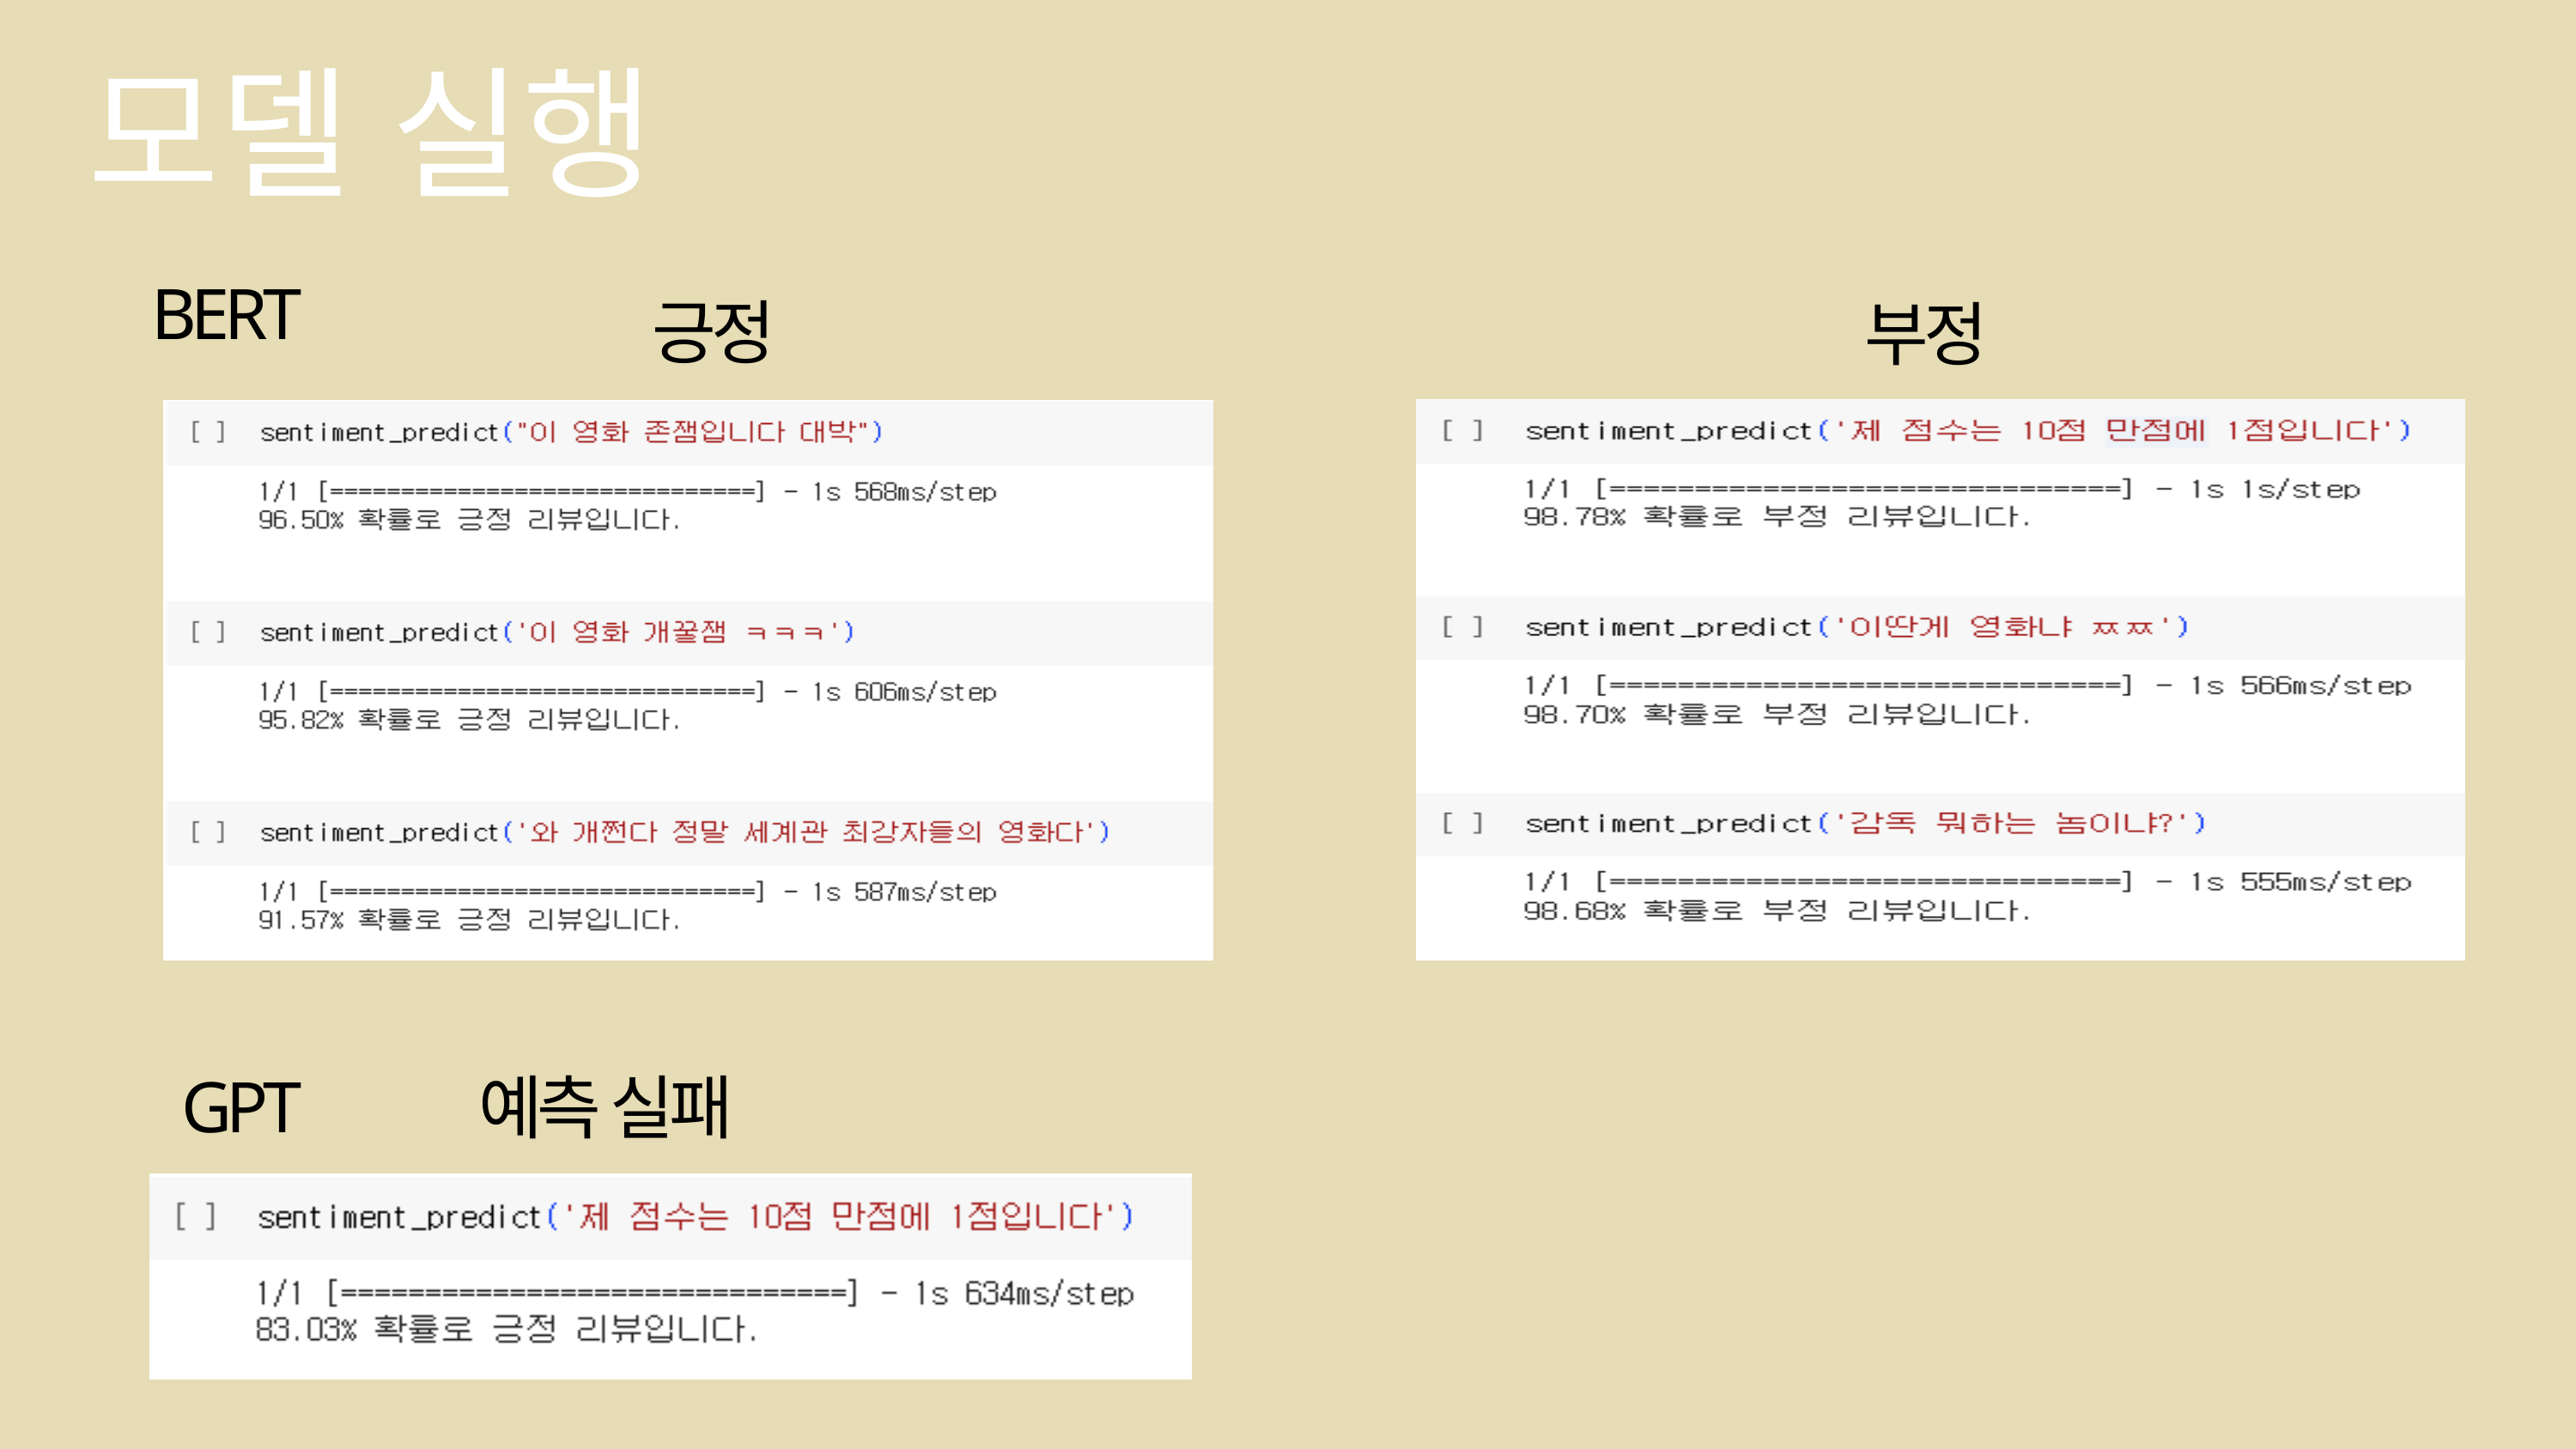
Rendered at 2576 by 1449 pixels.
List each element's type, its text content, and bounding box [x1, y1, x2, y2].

text_box 긍정 [332, 282, 1053, 379]
text_box 부정 [1545, 284, 2265, 381]
picture [149, 1173, 1192, 1379]
picture [163, 400, 1213, 961]
text_box 예측 실패 [224, 1057, 945, 1154]
picture [1415, 398, 2466, 961]
text_box GPT [149, 1057, 224, 1154]
text_box 모델 실행 [75, 37, 1331, 222]
text_box BERT [138, 263, 859, 360]
